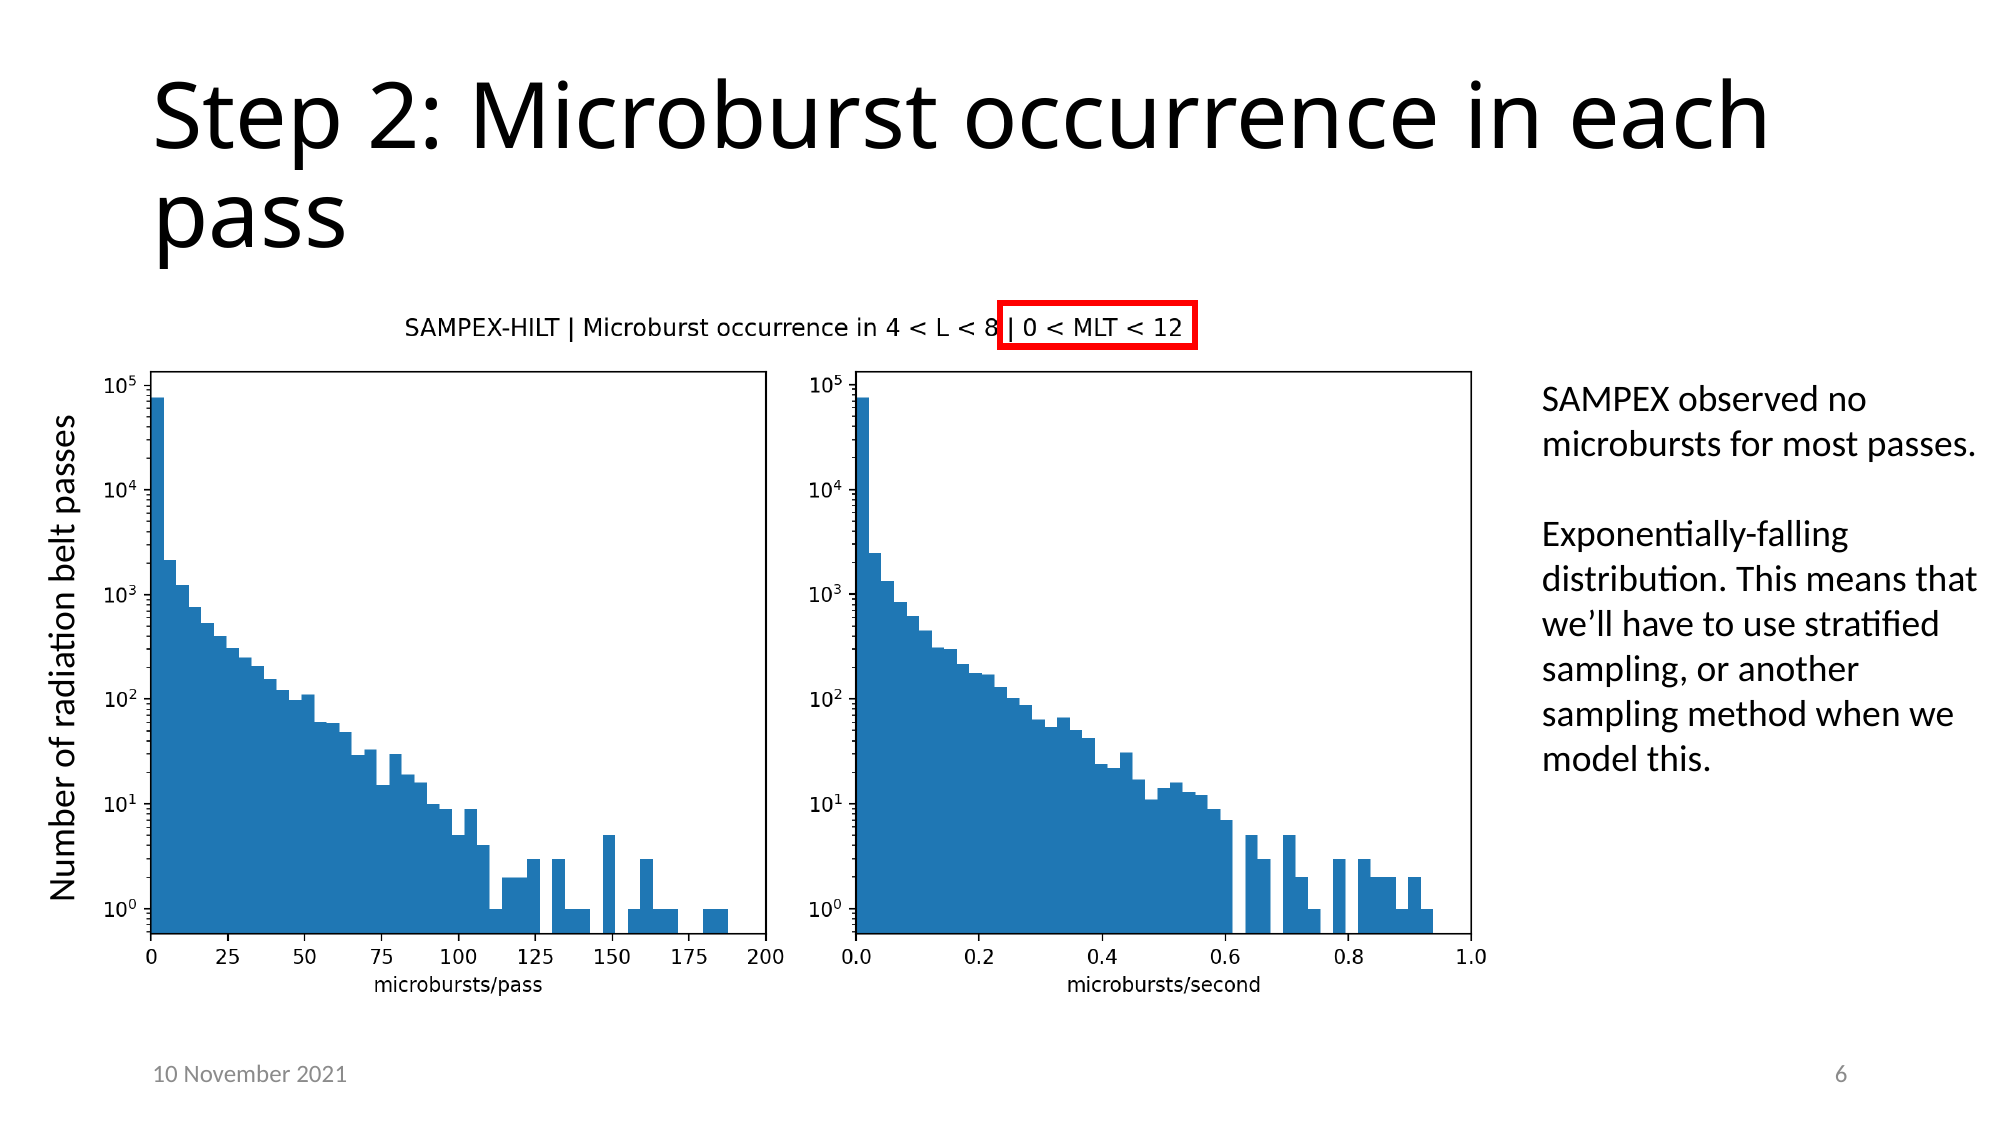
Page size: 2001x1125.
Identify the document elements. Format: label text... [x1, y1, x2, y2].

text_box SAMPEX observed no microbursts for most passes. Exponentially-falling distribution. This means that we’ll have to use stratified sampling, or another sampling method when we model this. [1527, 366, 2000, 787]
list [79, 303, 1508, 1017]
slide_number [137, 1042, 588, 1103]
slide_number 6 [1412, 1042, 1863, 1103]
text_box Number of radiation belt passes [29, 108, 90, 918]
title Step 2: Microburst occurrence in each pass [137, 59, 1863, 278]
